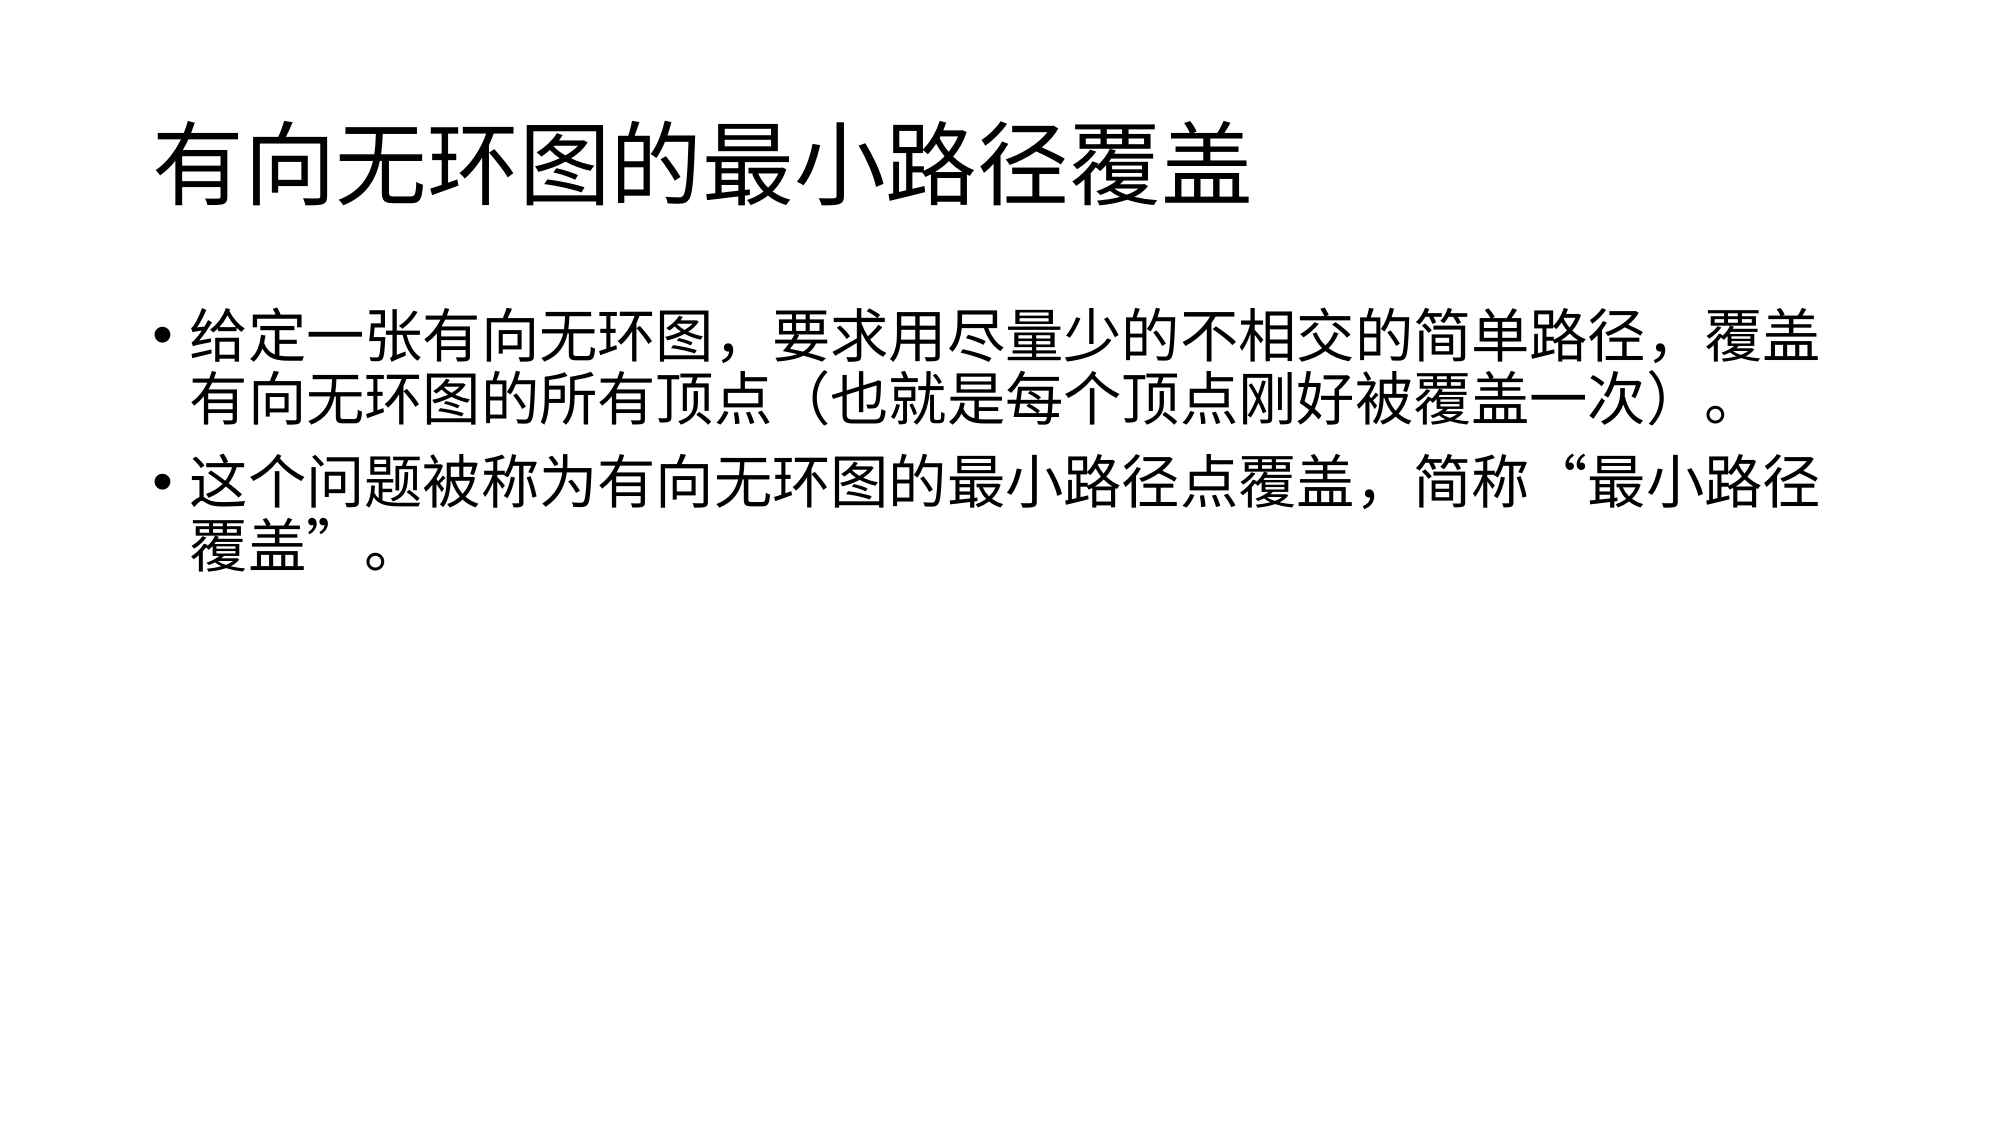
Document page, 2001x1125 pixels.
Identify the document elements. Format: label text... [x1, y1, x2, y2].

list 给定一张有向无环图，要求用尽量少的不相交的简单路径，覆盖有向无环图的所有顶点（也就是每个顶点刚好被覆盖一次）。 这个问题被称为有向无环图的最小路径点覆盖，简称“最小路径覆盖”。 [137, 299, 1863, 1014]
title 有向无环图的最小路径覆盖 [137, 59, 1863, 278]
